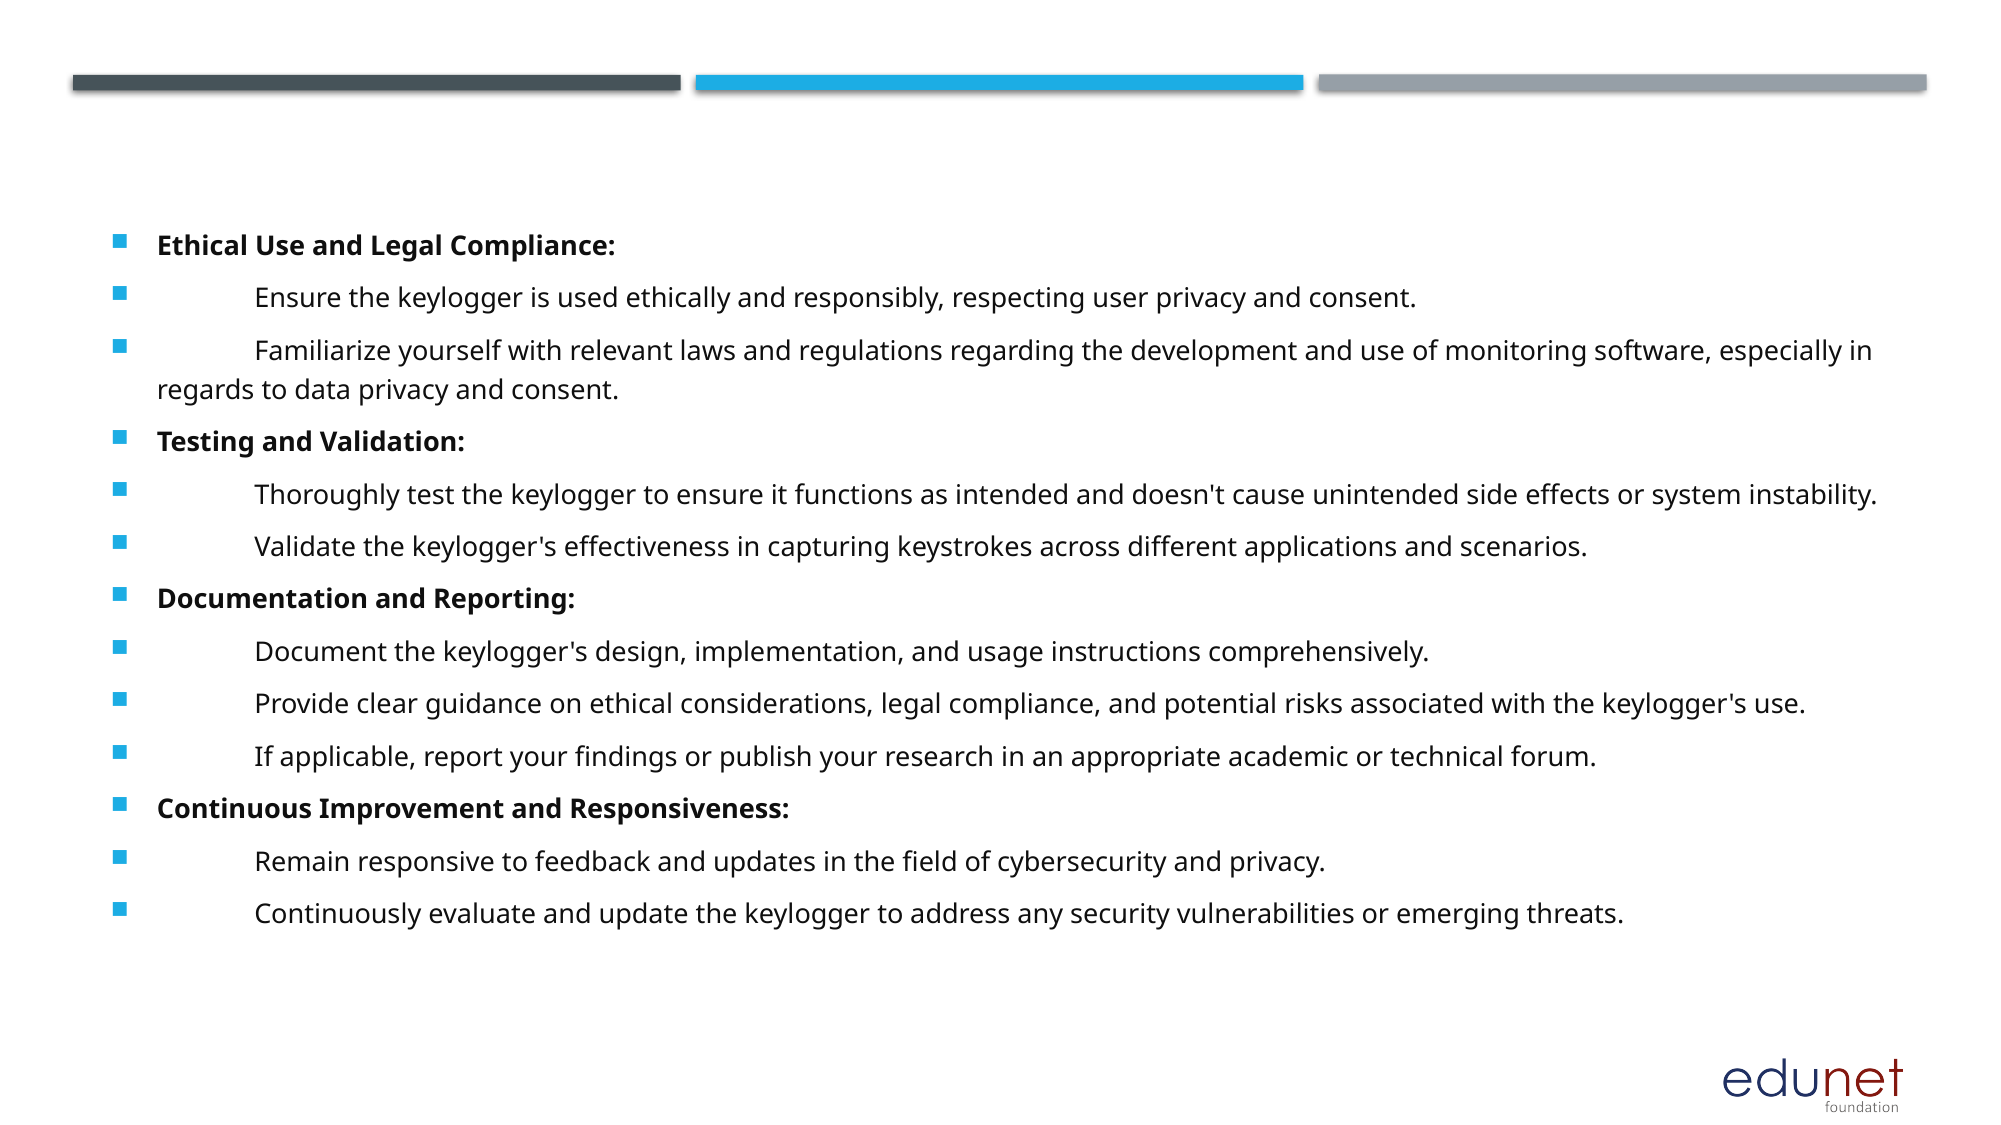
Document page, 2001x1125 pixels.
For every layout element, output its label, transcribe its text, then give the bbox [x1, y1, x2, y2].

list Ethical Use and Legal Compliance: Ensure the keylogger is used ethically and responsibly, respecting user privacy and consent. Familiarize yourself with relevant laws and regulations regarding the development and use of monitoring software, especially in regards to data privacy and consent. Testing and Validation: Thoroughly test the keylogger to ensure it functions as intended and doesn't cause unintended side effects or system instability. Validate the keylogger's effectiveness in capturing keystrokes across different applications and scenarios. Documentation and Reporting: Document the keylogger's design, implementation, and usage instructions comprehensively. Provide clear guidance on ethical considerations, legal compliance, and potential risks associated with the keylogger's use. If applicable, report your findings or publish your research in an appropriate academic or technical forum. Continuous Improvement and Responsiveness: Remain responsive to feedback and updates in the field of cybersecurity and privacy. Continuously evaluate and update the keylogger to address any security vulnerabilities or emerging threats. [95, 213, 1905, 981]
picture [1719, 1056, 1905, 1116]
